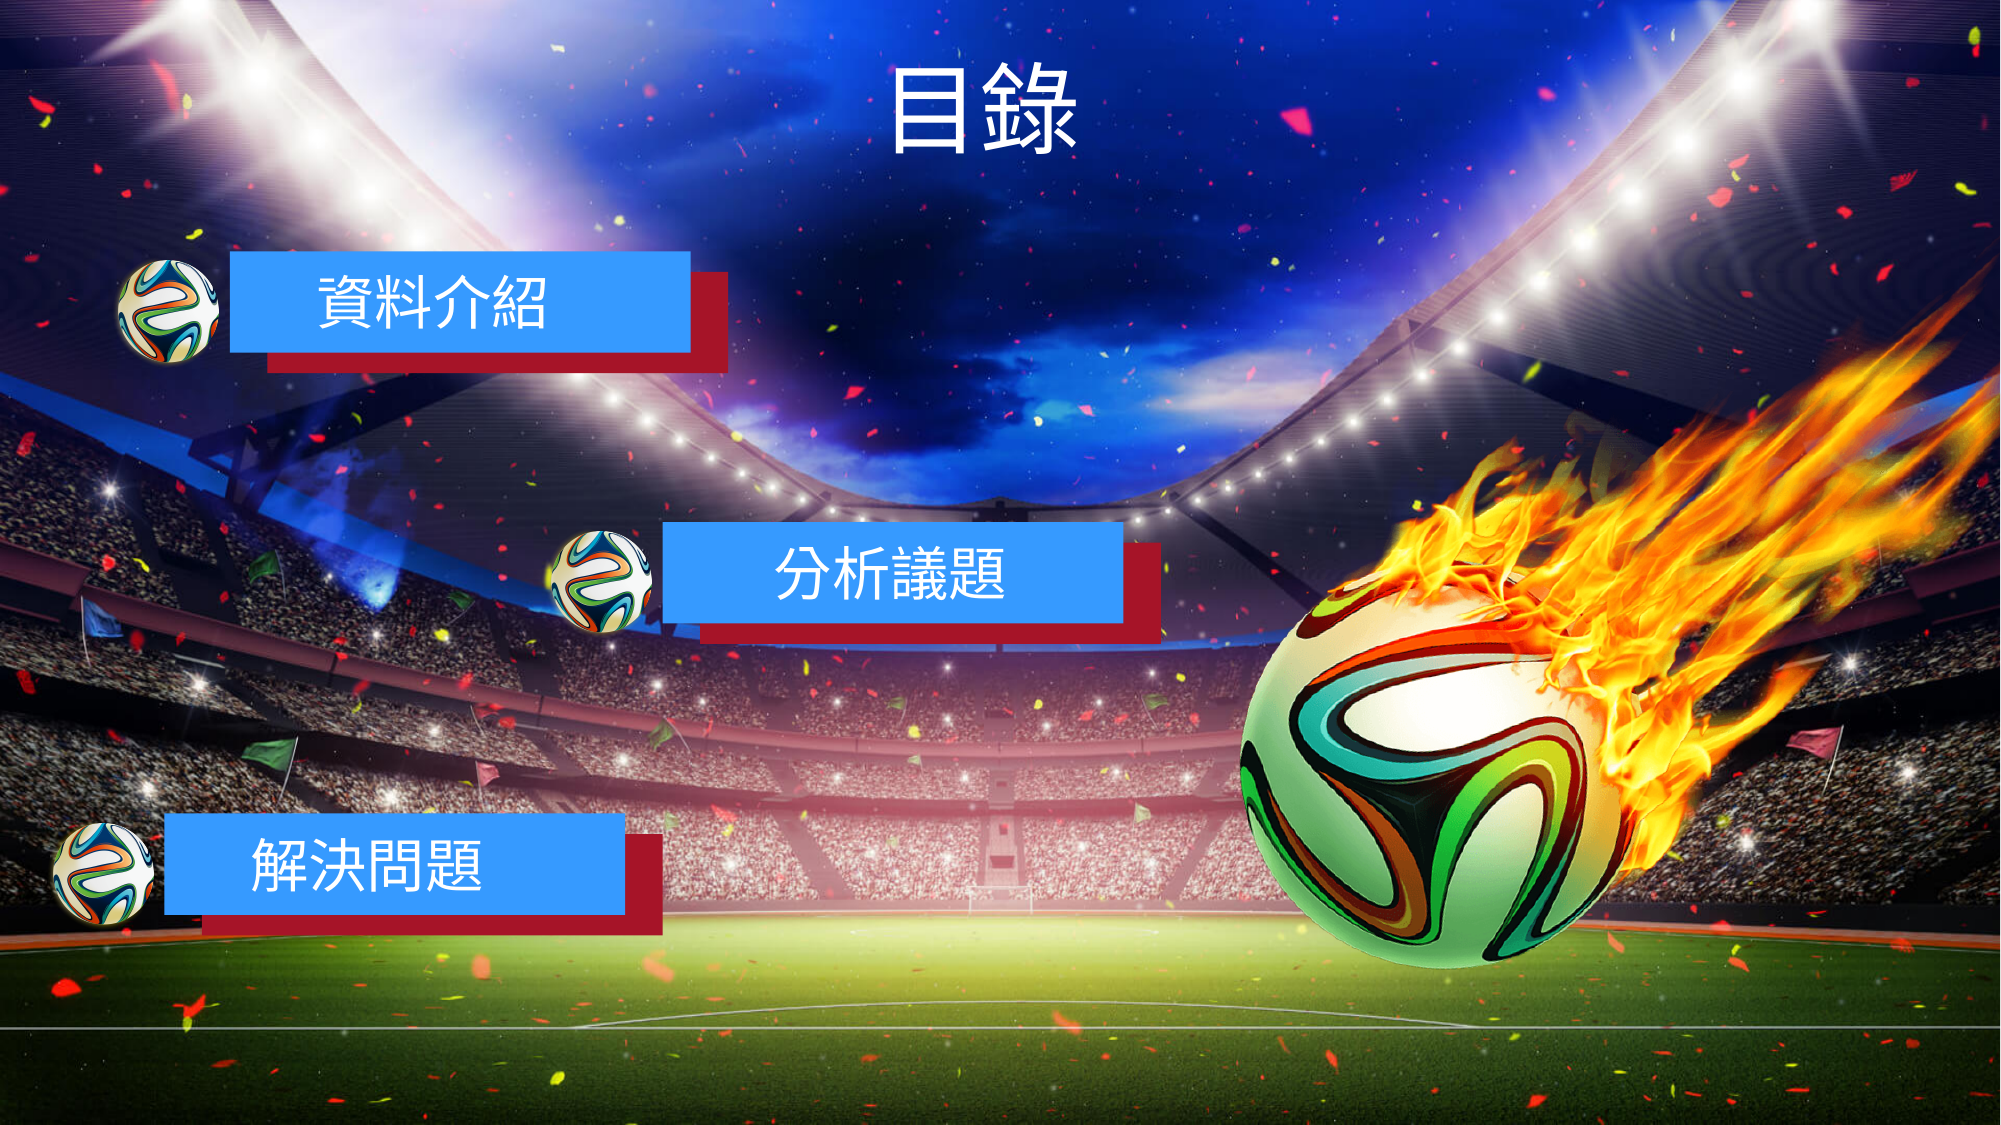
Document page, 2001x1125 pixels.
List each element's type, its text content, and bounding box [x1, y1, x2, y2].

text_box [42, 813, 663, 936]
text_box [107, 251, 729, 374]
text_box 目錄 [865, 39, 1199, 174]
picture [0, 0, 2001, 1125]
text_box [540, 522, 1161, 644]
